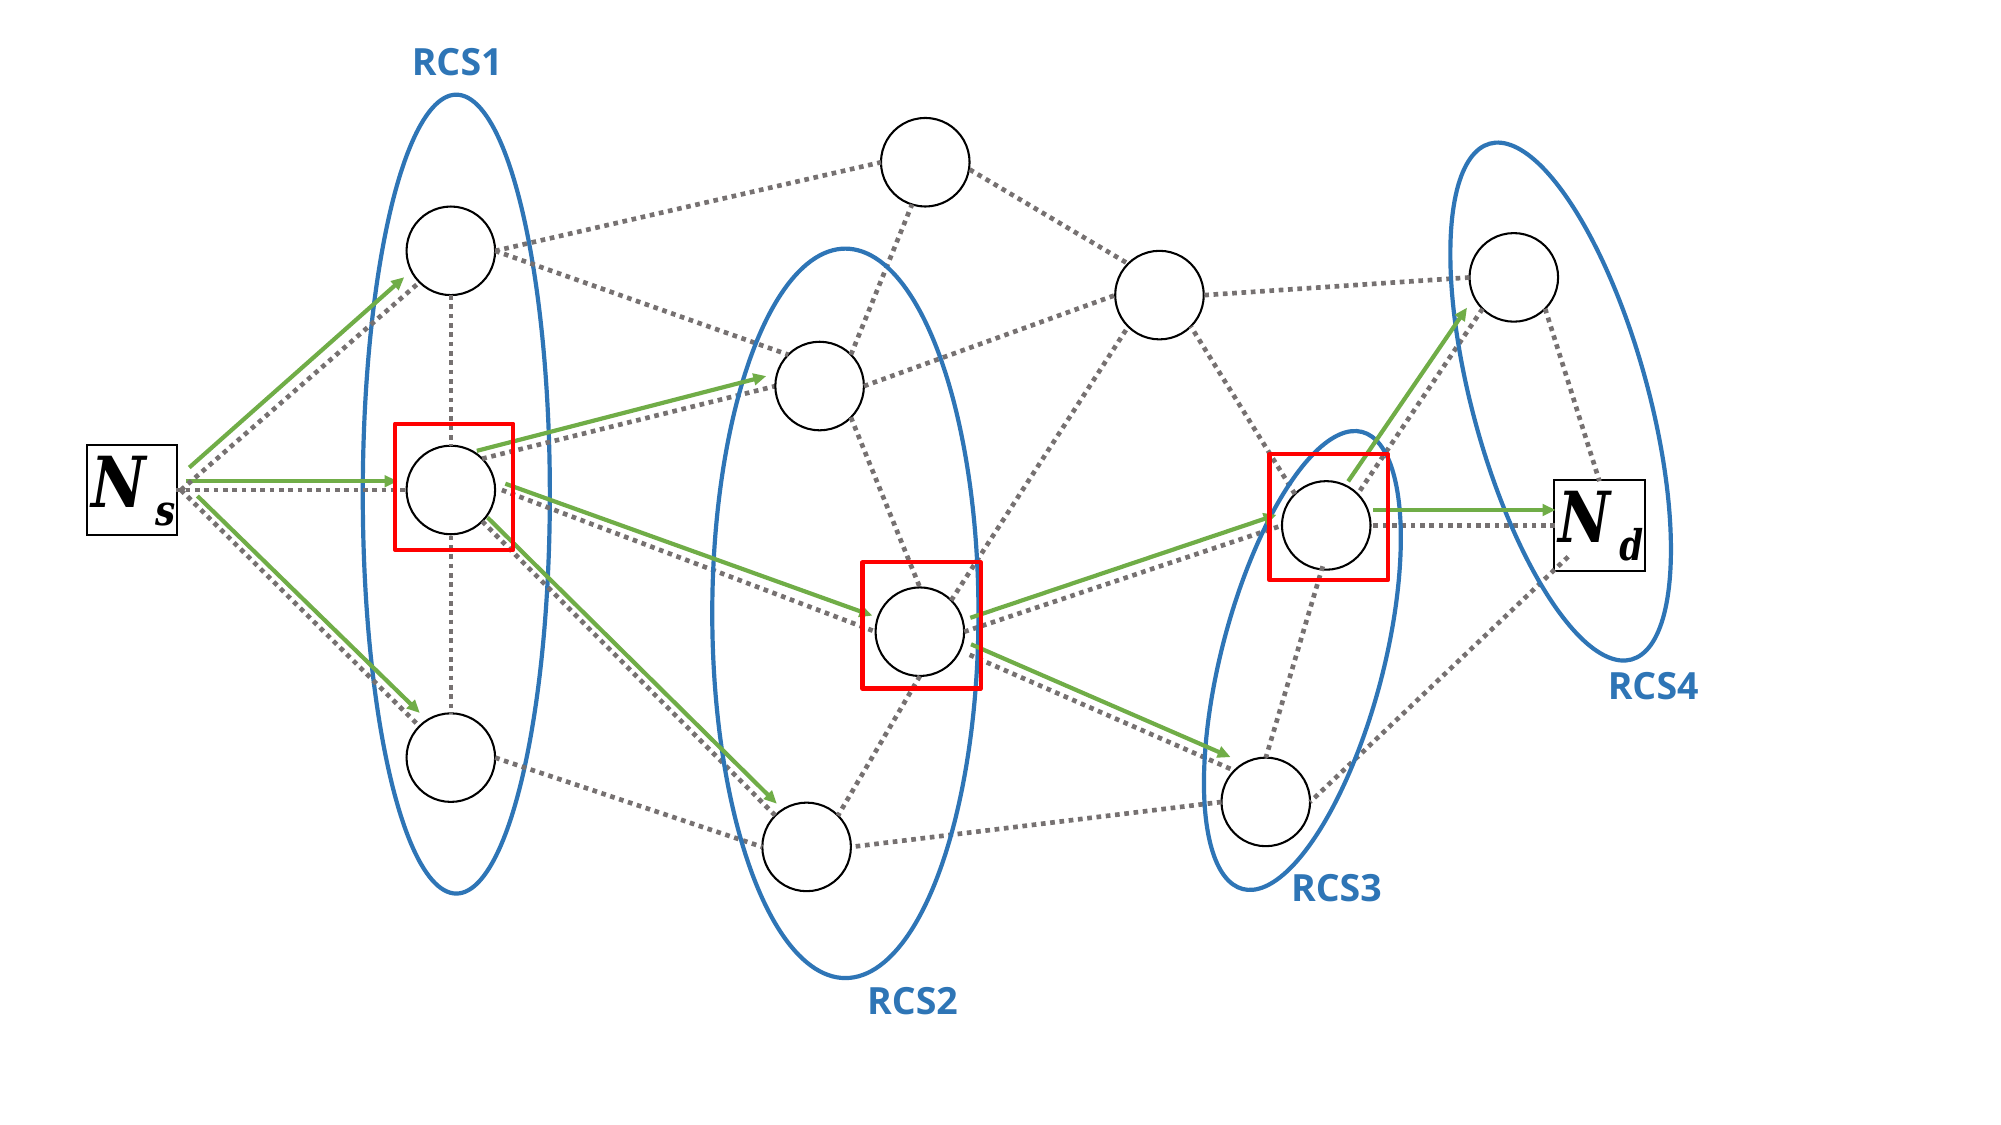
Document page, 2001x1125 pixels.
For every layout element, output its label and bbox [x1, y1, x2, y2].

text_box [87, 30, 1859, 1031]
